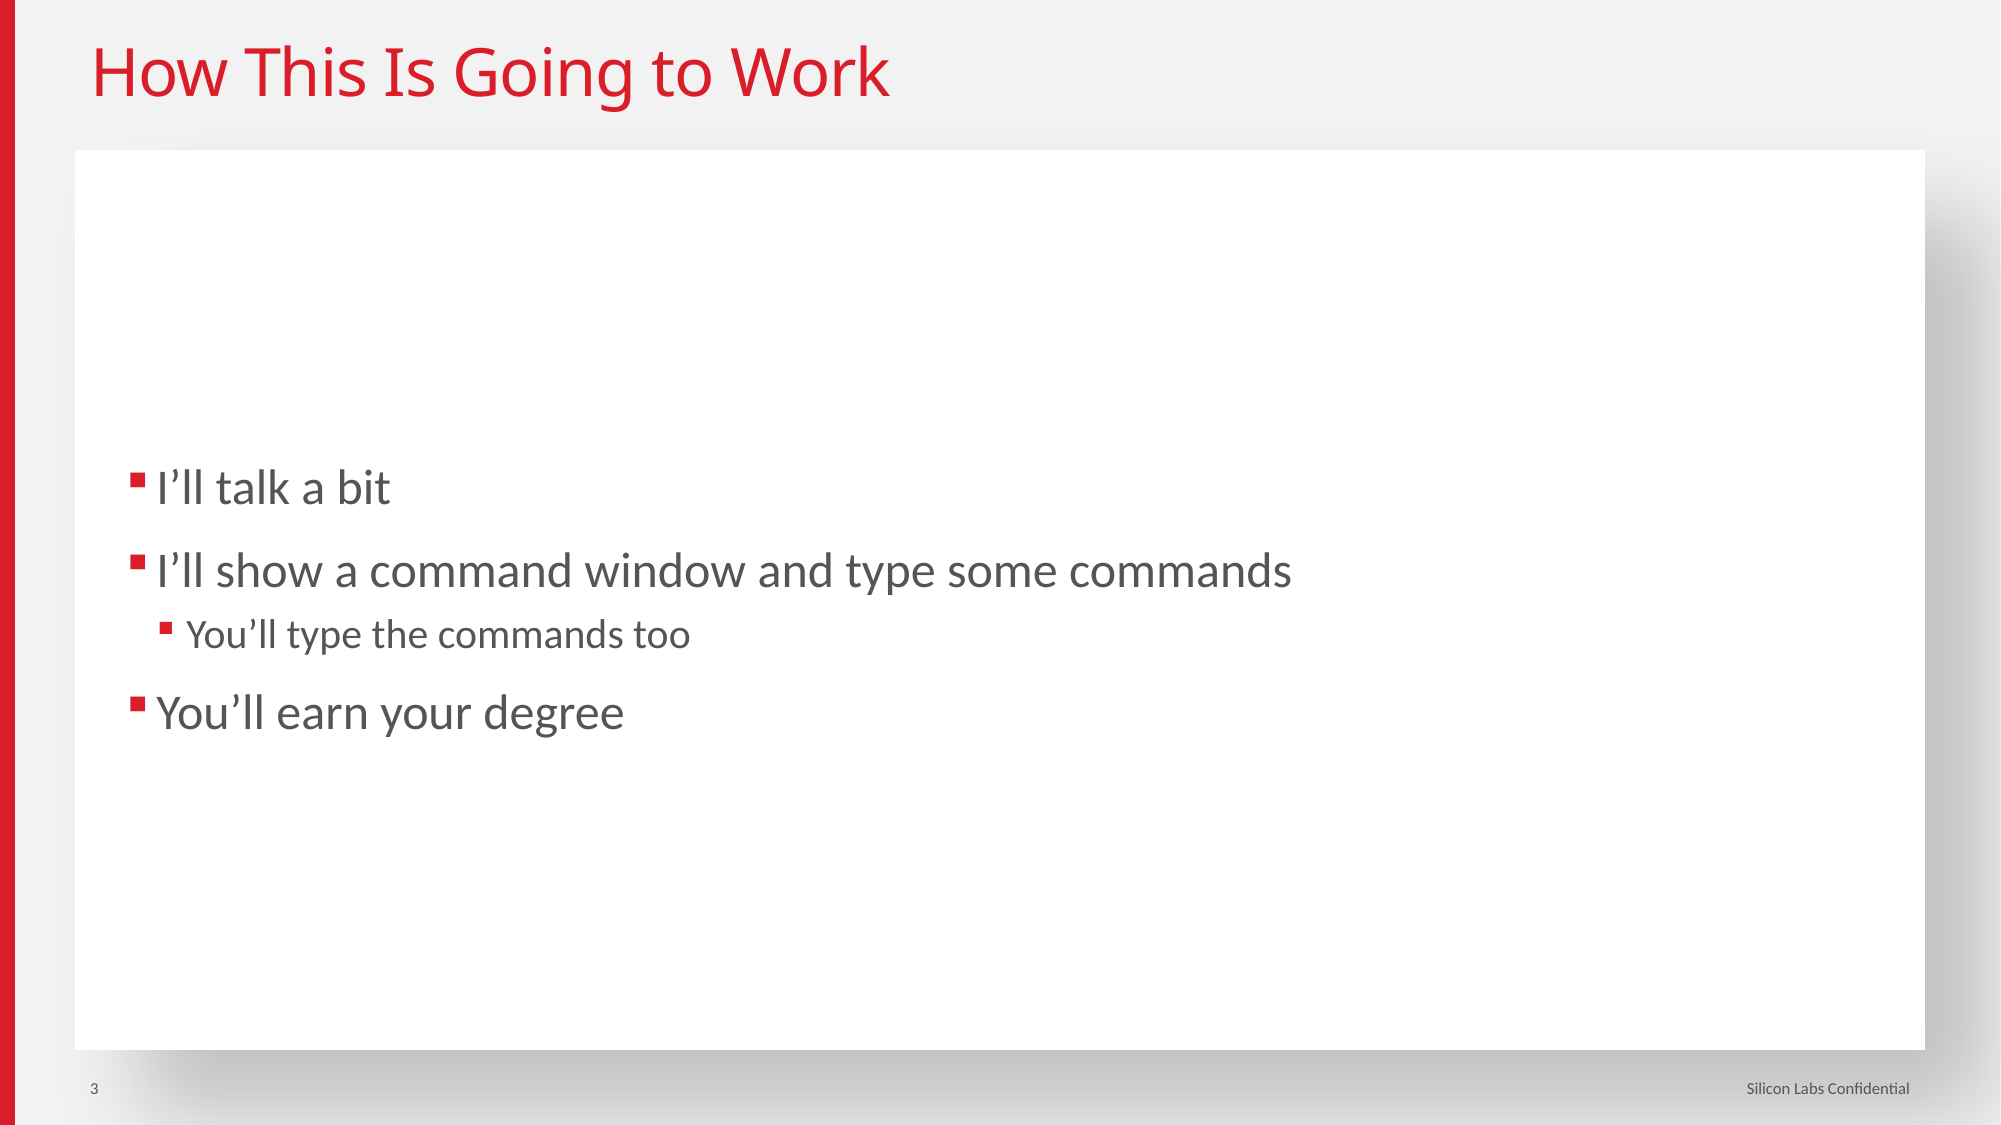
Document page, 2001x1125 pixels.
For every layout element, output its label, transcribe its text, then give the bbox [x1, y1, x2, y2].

footer Silicon Labs Confidential [128, 1050, 1925, 1125]
slide_number 3 [75, 1050, 128, 1125]
list I’ll talk a bit I’ll show a command window and type some commands You’ll type the commands too You’ll earn your degree [111, 187, 1887, 1013]
title How This Is Going to Work [75, 0, 1925, 150]
